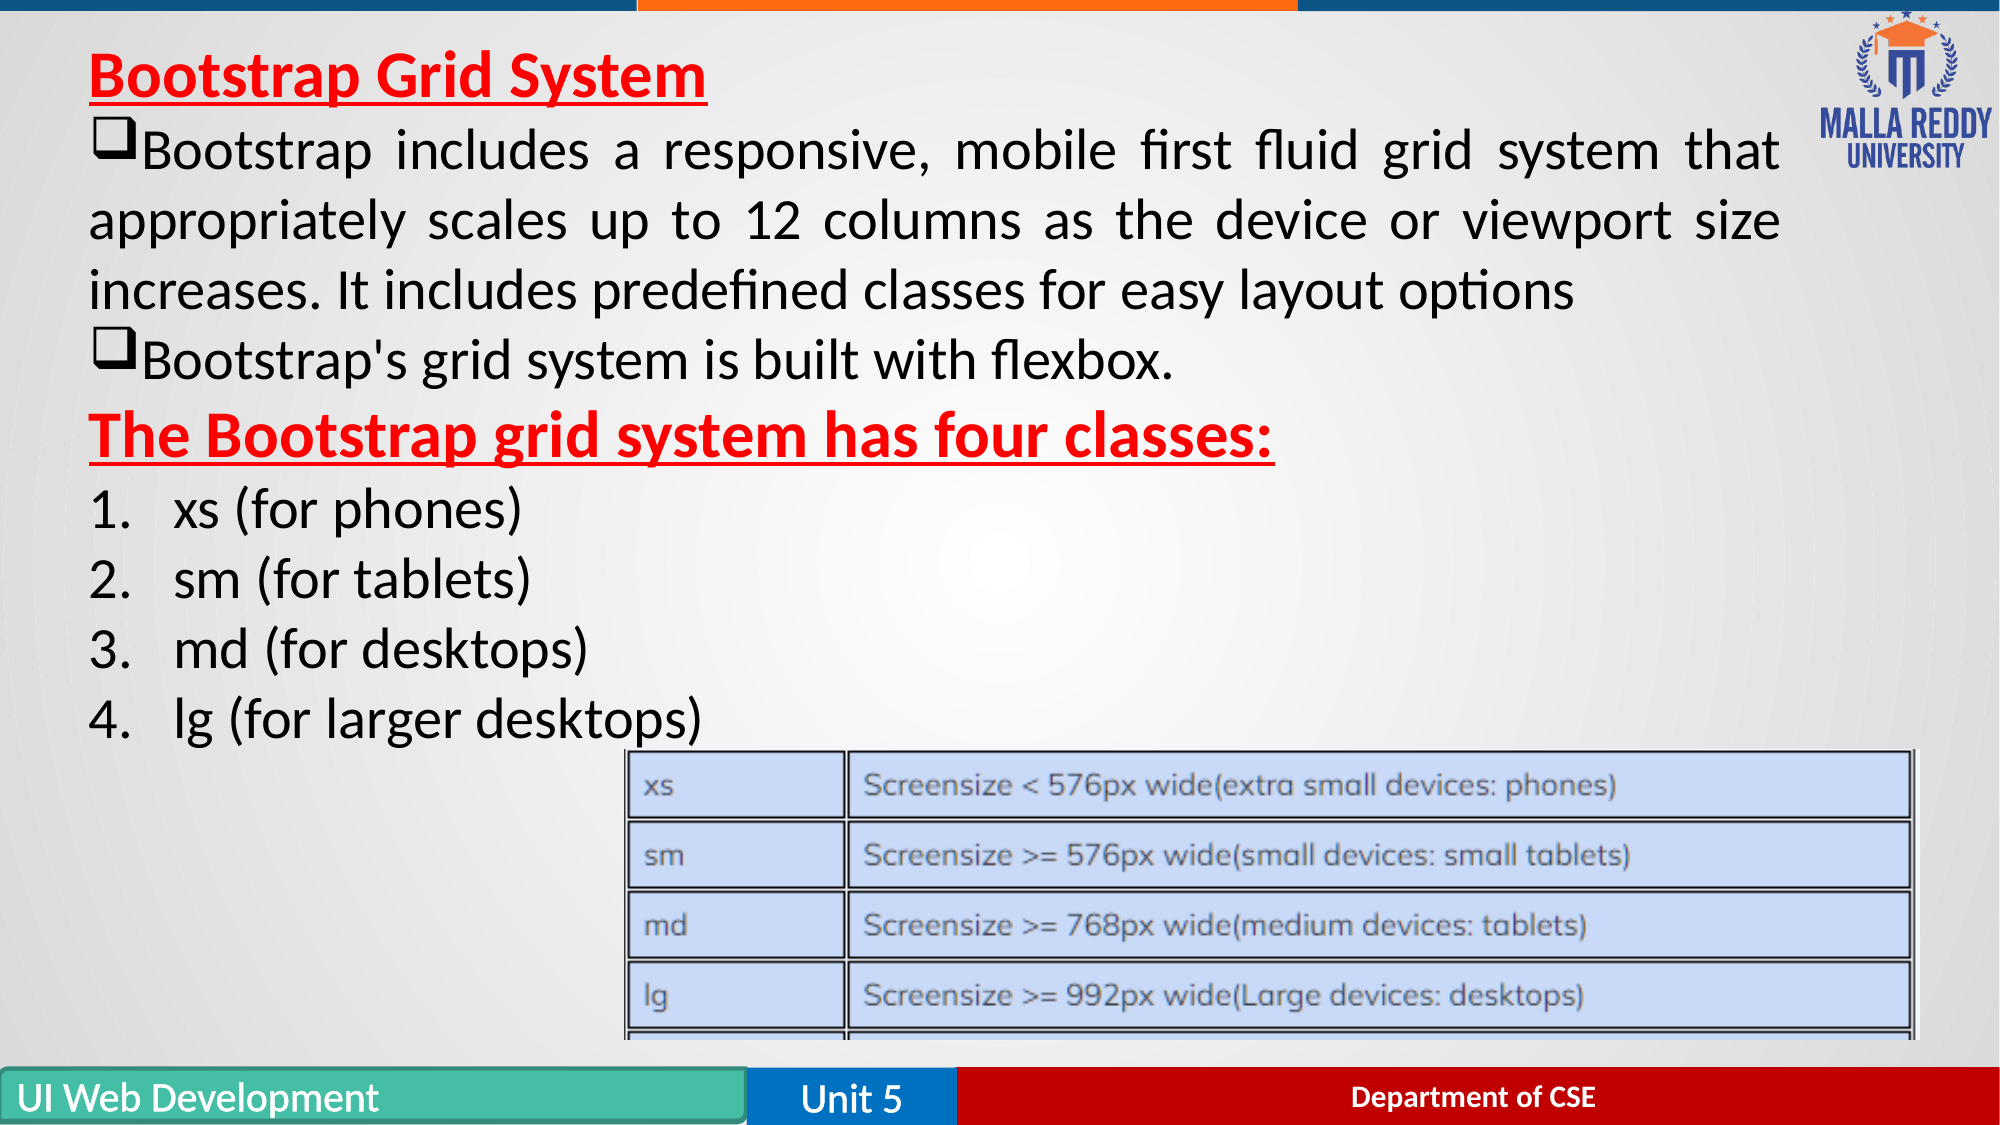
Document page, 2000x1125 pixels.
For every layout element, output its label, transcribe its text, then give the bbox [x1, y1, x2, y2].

text_box Bootstrap Grid System Bootstrap includes a responsive, mobile first fluid grid system that appropriately scales up to 12 columns as the device or viewport size increases. It includes predefined classes for easy layout options Bootstrap's grid system is built with flexbox. The Bootstrap grid system has four classes: xs (for phones) sm (for tablets) md (for desktops) lg (for larger desktops) [73, 23, 1797, 828]
picture [1821, 6, 1993, 168]
picture [624, 749, 1920, 1040]
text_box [0, 1066, 2000, 1125]
